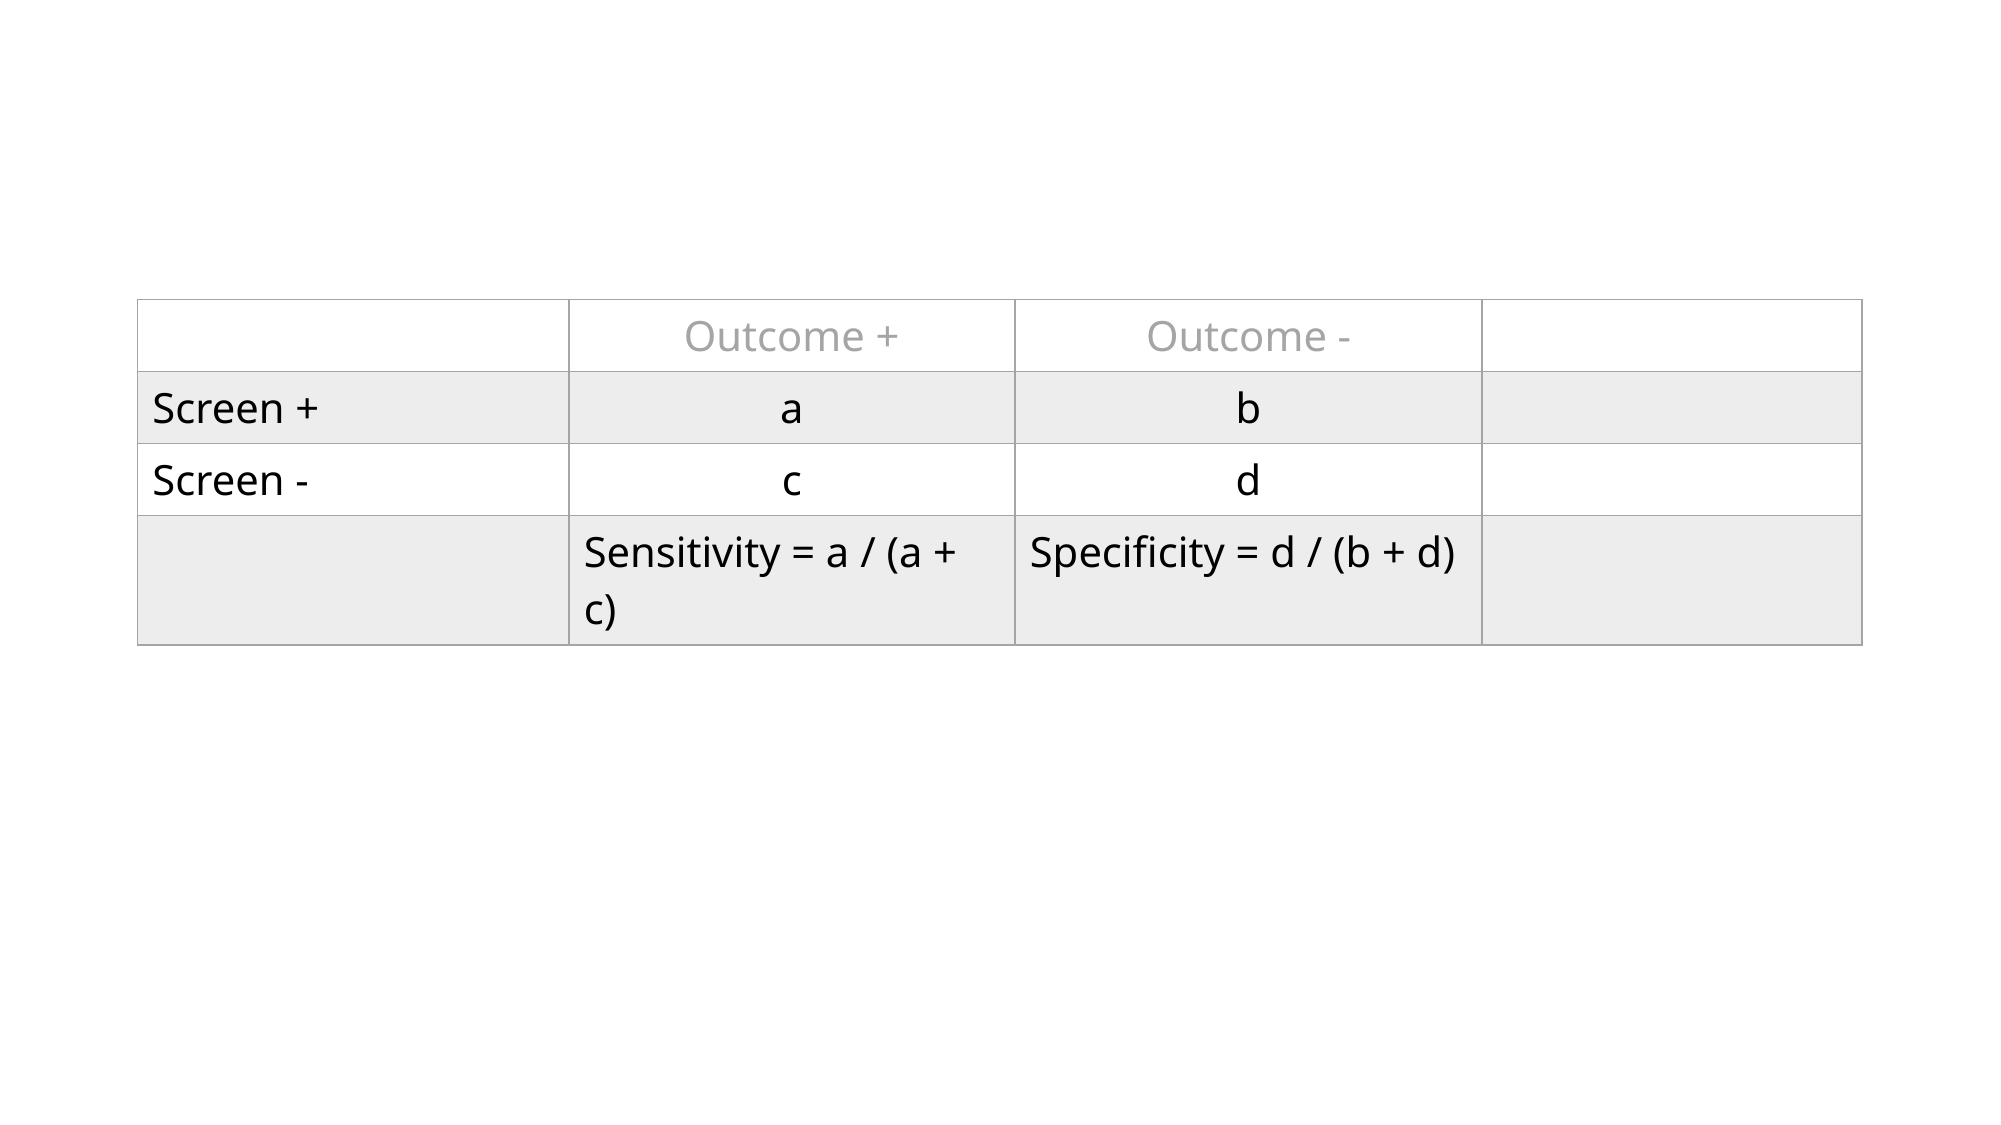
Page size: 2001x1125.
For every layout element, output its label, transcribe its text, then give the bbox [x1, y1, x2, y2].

table_cell [138, 516, 568, 644]
table_cell Specificity = d / (b + d) [1016, 516, 1481, 644]
table_header Outcome - [1016, 300, 1481, 371]
table_header Outcome + [570, 300, 1014, 371]
table_cell [1483, 516, 1861, 644]
table_cell c [570, 444, 1014, 515]
table_cell [1483, 372, 1861, 443]
table_cell [1483, 444, 1861, 515]
table_cell d [1016, 444, 1481, 515]
table_cell Screen + [138, 372, 568, 443]
table_header [138, 300, 568, 371]
table_cell b [1016, 372, 1481, 443]
table_cell a [570, 372, 1014, 443]
table_cell Screen - [138, 444, 568, 515]
table_cell Sensitivity = a / (a + c) [570, 516, 1014, 644]
table_header [1483, 300, 1861, 371]
